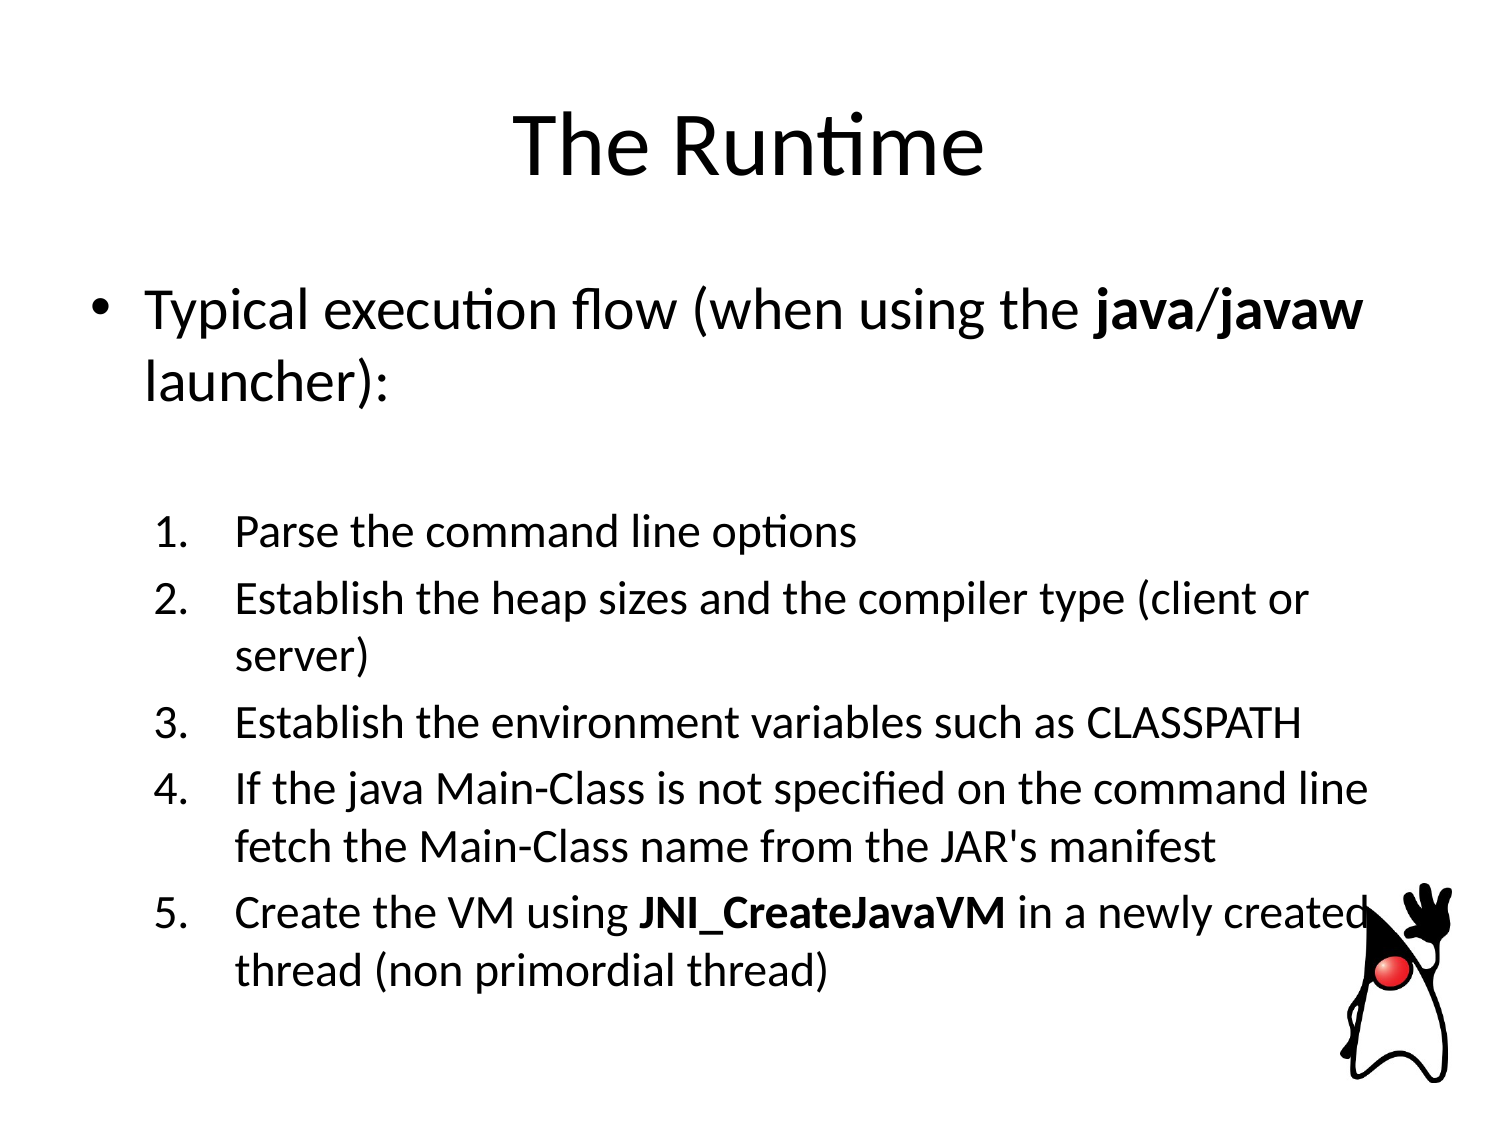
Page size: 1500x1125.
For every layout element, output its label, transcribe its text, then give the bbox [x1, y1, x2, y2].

list Typical execution flow (when using the java/javaw launcher): Parse the command line options Establish the heap sizes and the compiler type (client or server) Establish the environment variables such as CLASSPATH If the java Main-Class is not specified on the command line fetch the Main-Class name from the JAR's manifest Create the VM using JNI_CreateJavaVM in a newly created thread (non primordial thread) [75, 262, 1425, 1005]
title The Runtime [75, 45, 1425, 233]
picture [1340, 883, 1452, 1083]
